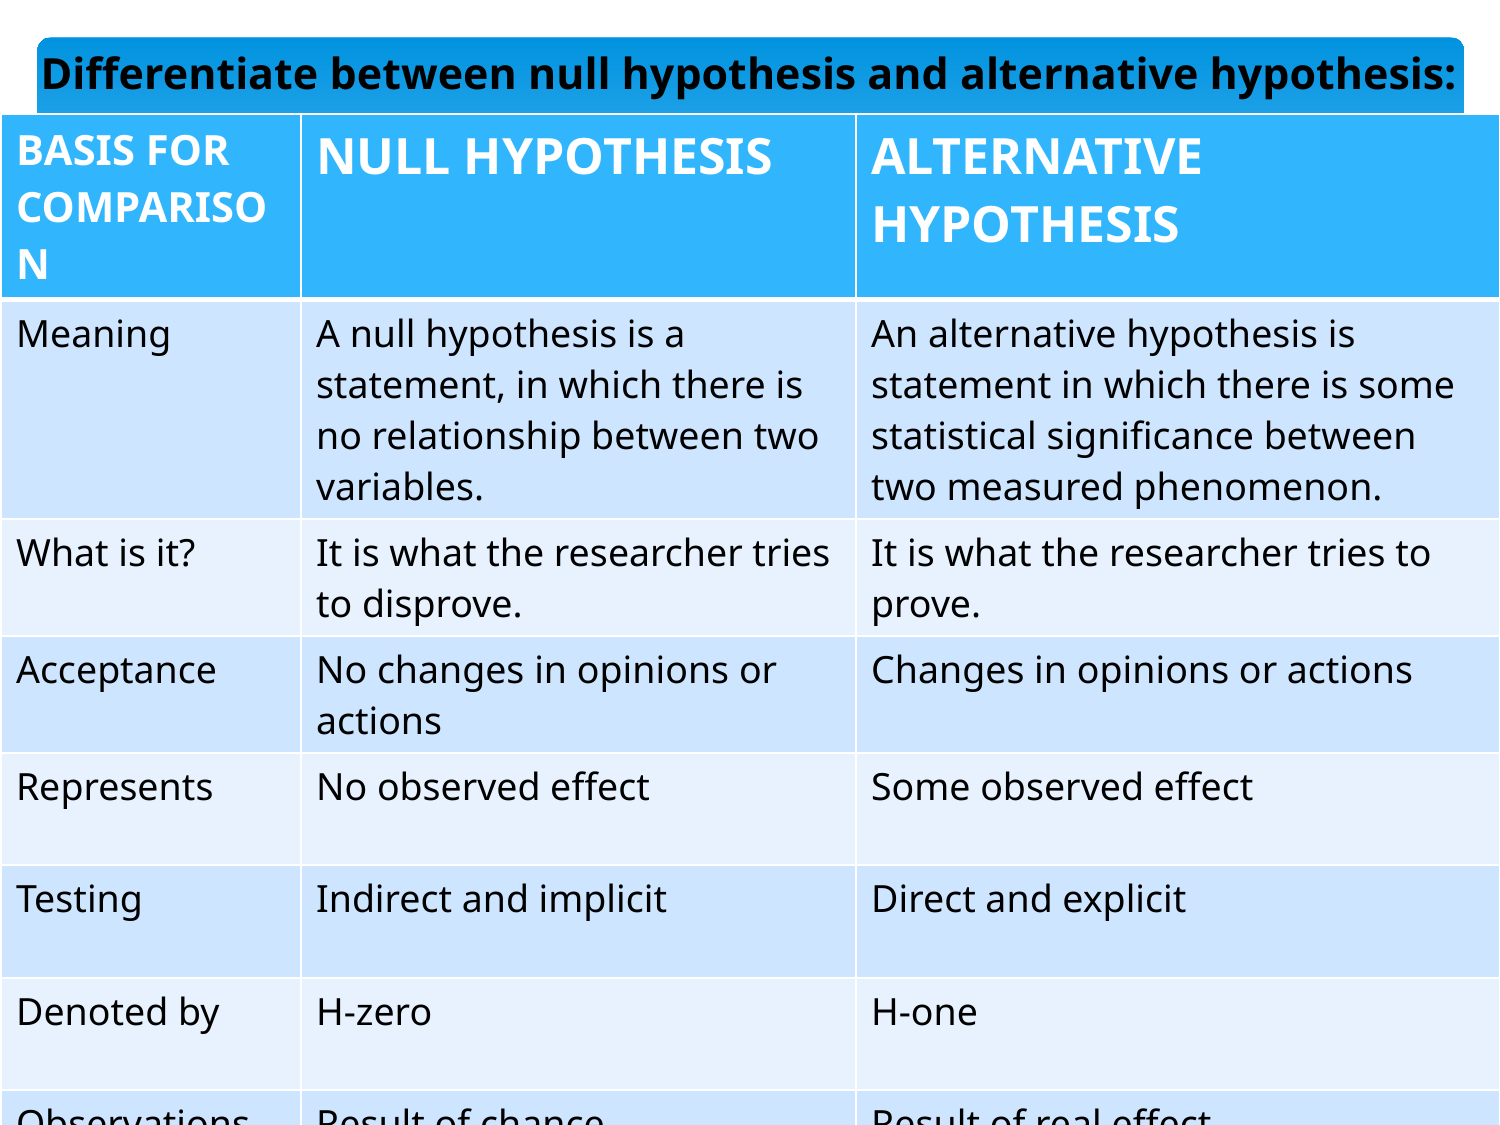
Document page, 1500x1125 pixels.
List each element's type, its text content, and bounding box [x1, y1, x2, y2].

table_cell Acceptance [2, 637, 300, 752]
table_cell An alternative hypothesis is statement in which there is some statistical significance between two measured phenomenon. [857, 302, 1499, 518]
title Differentiate between null hypothesis and alternative hypothesis: [0, 19, 1499, 113]
table_cell No observed effect [302, 754, 855, 864]
table_cell Observations [2, 1091, 300, 1125]
table_cell No changes in opinions or actions [302, 637, 855, 752]
table_cell Indirect and implicit [302, 866, 855, 977]
table_cell A null hypothesis is a statement, in which there is no relationship between two variables. [302, 302, 855, 518]
table_cell Direct and explicit [857, 866, 1499, 977]
table_cell What is it? [2, 520, 300, 635]
table_header ALTERNATIVE HYPOTHESIS [857, 115, 1499, 297]
table_header NULL HYPOTHESIS [302, 115, 855, 297]
table_cell Result of real effect [857, 1091, 1499, 1125]
table_cell H-zero [302, 979, 855, 1089]
table_cell Meaning [2, 302, 300, 518]
table_cell Some observed effect [857, 754, 1499, 864]
table_cell It is what the researcher tries to prove. [857, 520, 1499, 635]
table_cell Result of chance [302, 1091, 855, 1125]
table_header BASIS FOR COMPARISON [2, 115, 300, 297]
table_cell Changes in opinions or actions [857, 637, 1499, 752]
table_cell It is what the researcher tries to disprove. [302, 520, 855, 635]
table_cell Represents [2, 754, 300, 864]
table_cell Denoted by [2, 979, 300, 1089]
table_cell Testing [2, 866, 300, 977]
table_cell H-one [857, 979, 1499, 1089]
